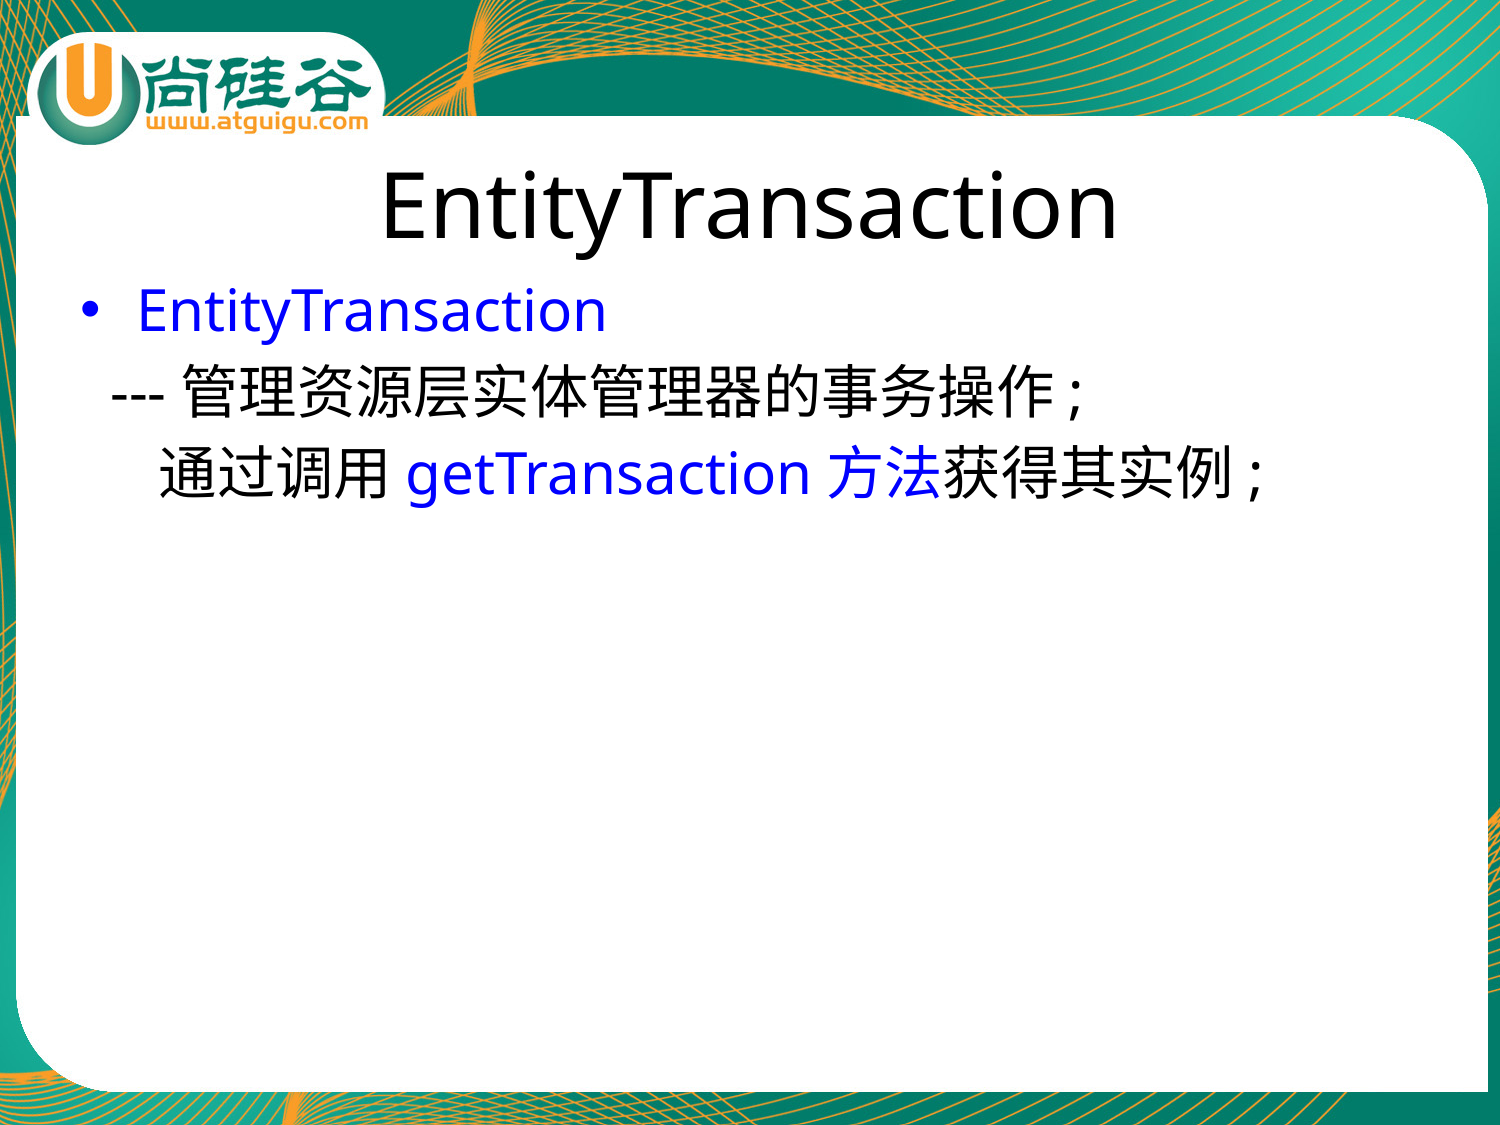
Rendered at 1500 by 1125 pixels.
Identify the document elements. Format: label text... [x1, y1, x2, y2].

picture [0, 0, 1500, 1125]
list EntityTransaction ---管理资源层实体管理器的事务操作; 通过调用getTransaction方法获得其实例; [64, 265, 1436, 619]
title EntityTransaction [75, 120, 1425, 265]
